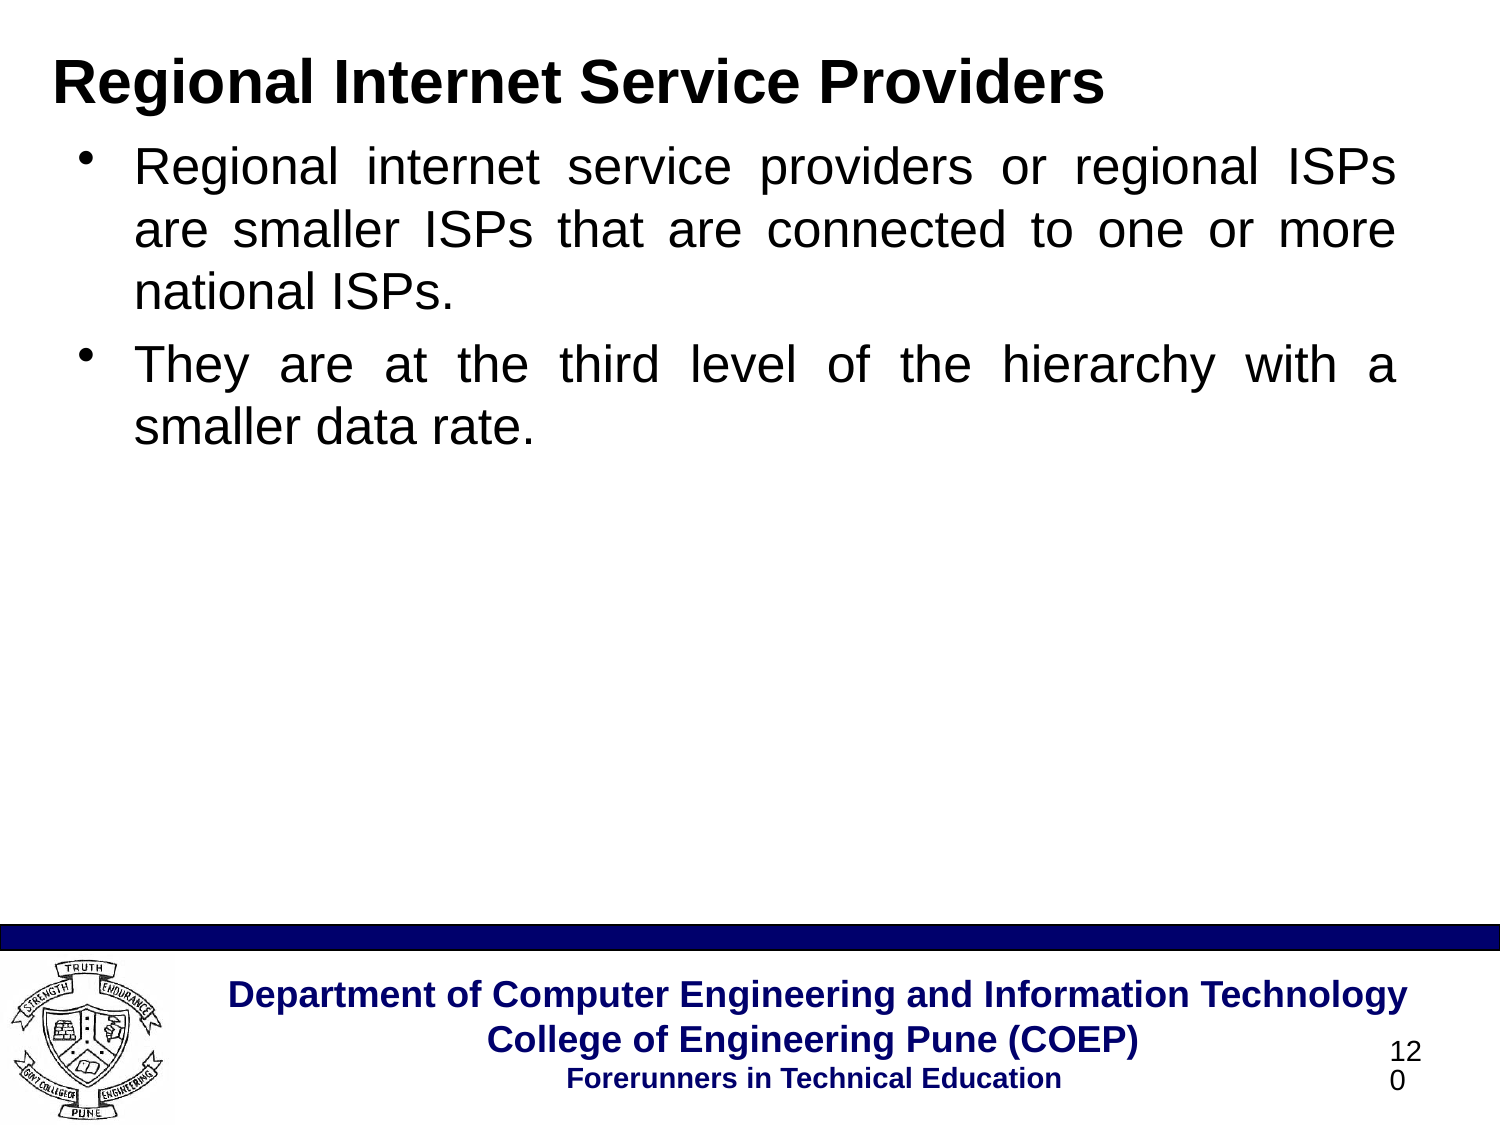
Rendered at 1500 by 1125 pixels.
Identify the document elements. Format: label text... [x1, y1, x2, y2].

text_box 120 [1374, 1024, 1450, 1088]
title Regional Internet Service Providers [37, 44, 1426, 113]
picture [0, 954, 176, 1125]
text_box [0, 924, 1500, 950]
list Regional internet service providers or regional ISPs are smaller ISPs that are connected to one or more national ISPs. They are at the third level of the hierarchy with a smaller data rate. [62, 124, 1413, 888]
